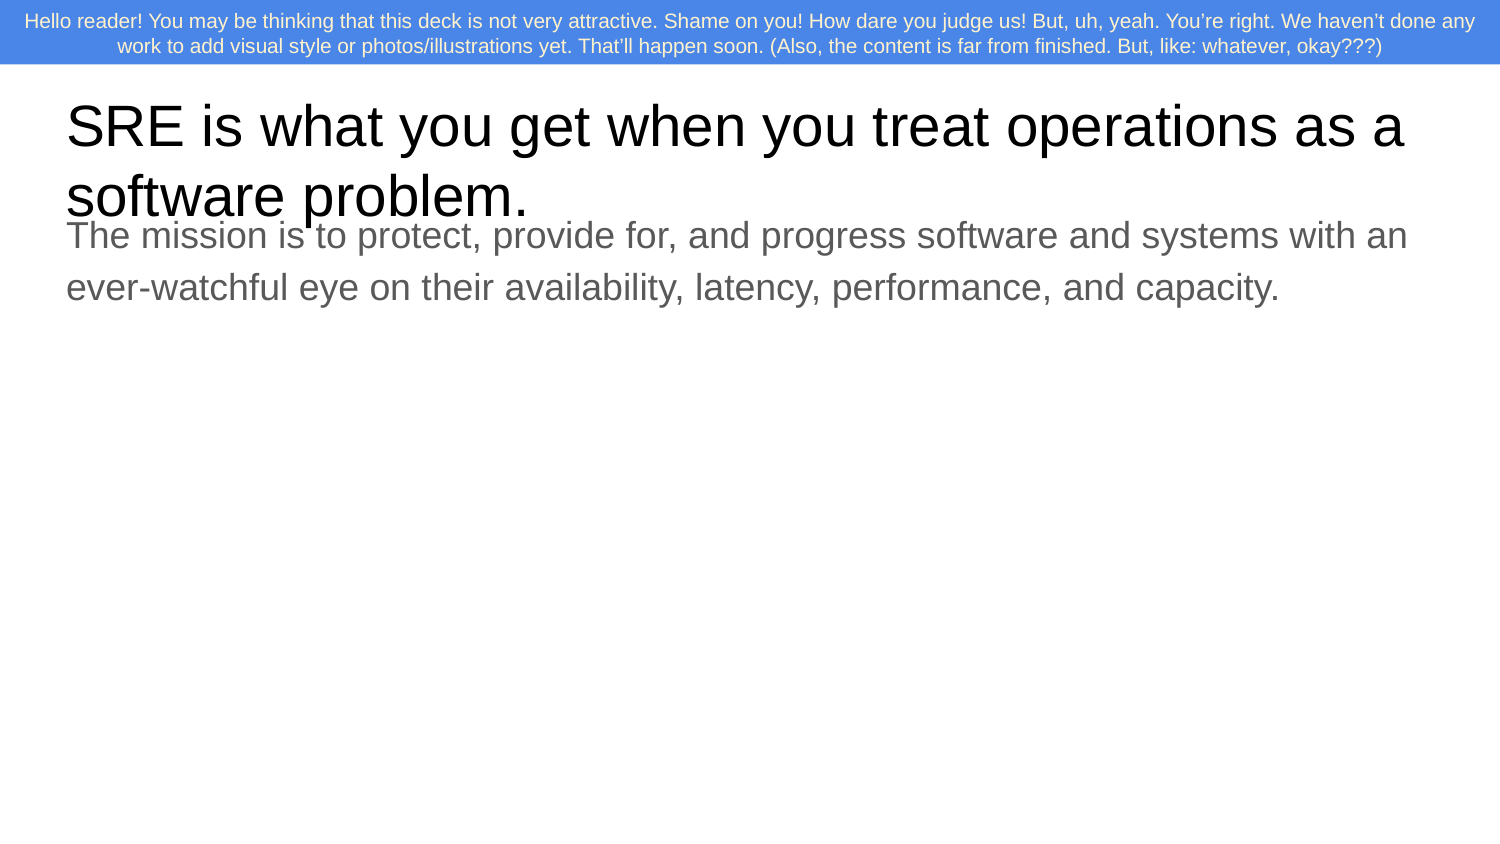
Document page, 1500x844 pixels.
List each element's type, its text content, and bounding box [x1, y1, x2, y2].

list The mission is to protect, provide for, and progress software and systems with an ever-watchful eye on their availability, latency, performance, and capacity. [51, 189, 1449, 750]
title SRE is what you get when you treat operations as a software problem. [51, 72, 1449, 167]
